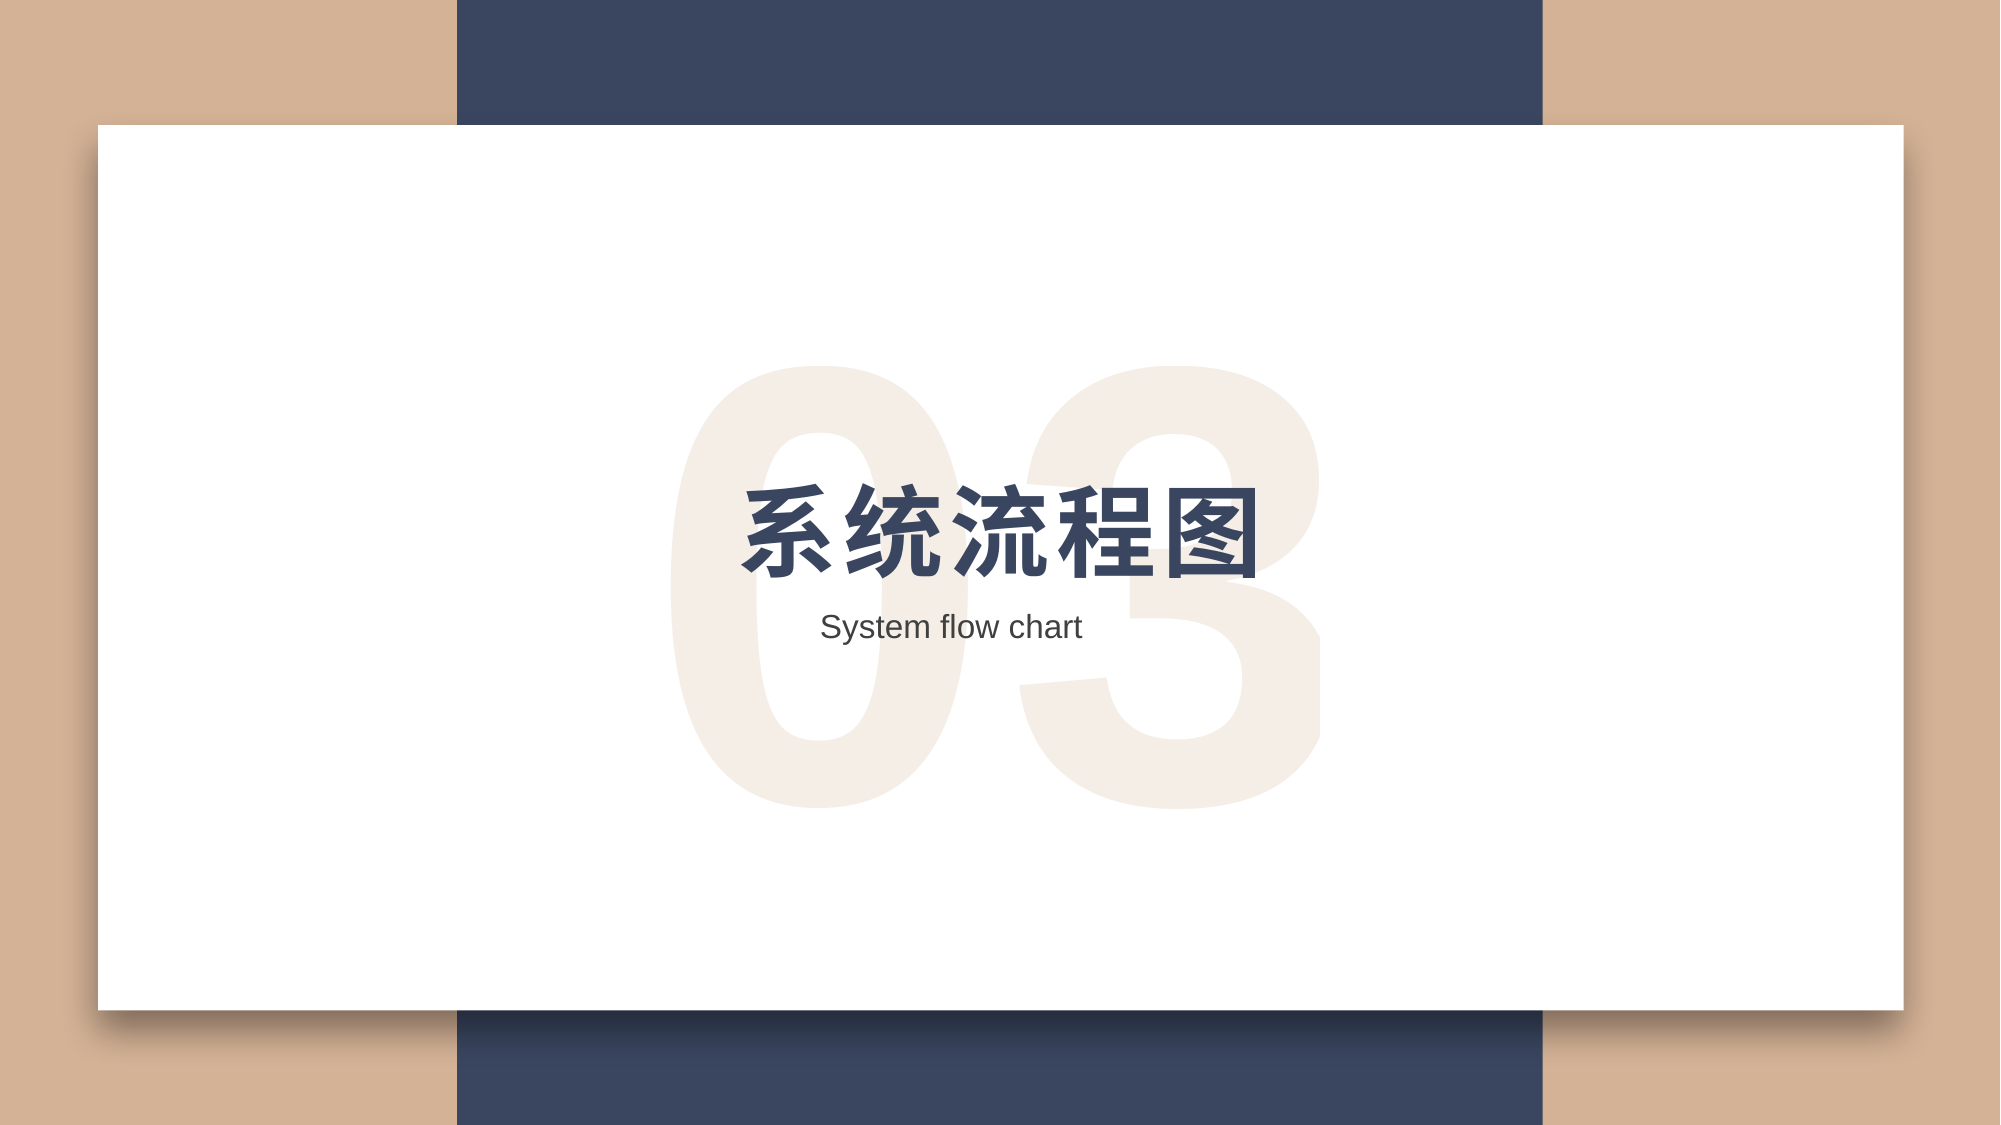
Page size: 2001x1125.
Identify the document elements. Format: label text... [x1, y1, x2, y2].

text_box 系统流程图 [540, 462, 1460, 597]
text_box System flow chart [805, 598, 1560, 653]
text_box 03 [430, 170, 1570, 935]
